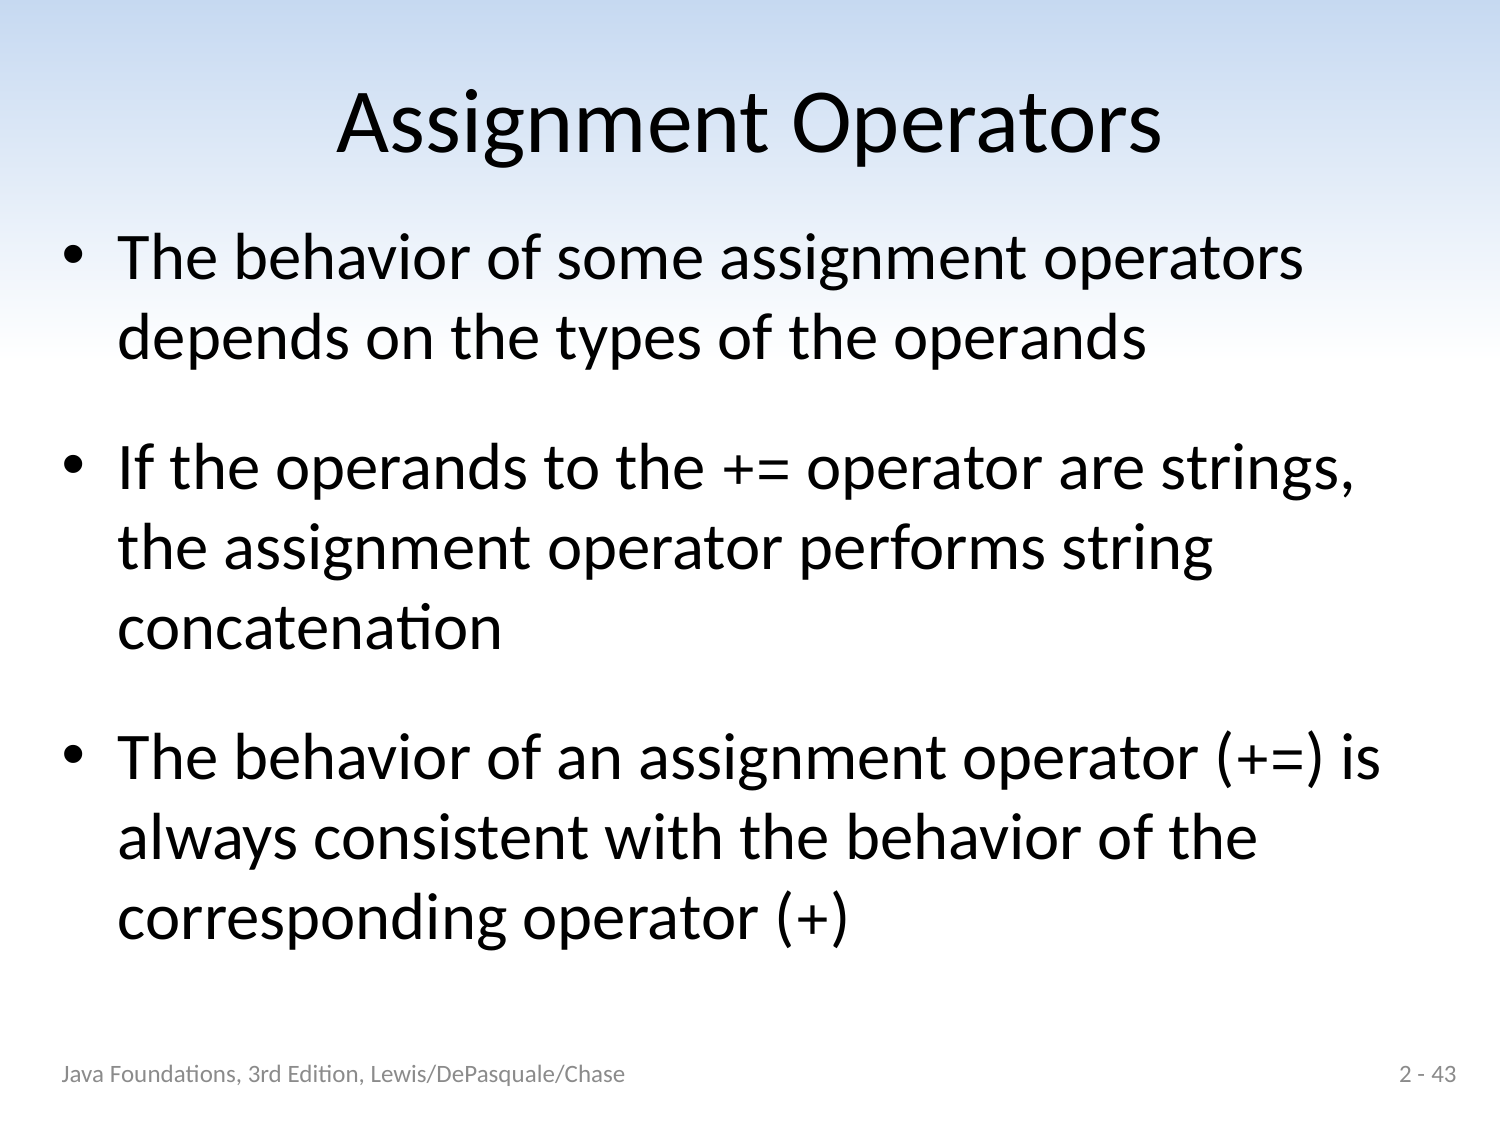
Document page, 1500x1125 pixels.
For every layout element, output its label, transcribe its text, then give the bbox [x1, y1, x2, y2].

list The behavior of some assignment operators depends on the types of the operands If the operands to the += operator are strings, the assignment operator performs string concatenation The behavior of an assignment operator (+=) is always consistent with the behavior of the corresponding operator (+) [46, 205, 1473, 1043]
footer Java Foundations, 3rd Edition, Lewis/DePasquale/Chase [46, 1042, 1121, 1103]
slide_number 2 - 43 [1121, 1042, 1472, 1103]
title Assignment Operators [28, 45, 1473, 186]
